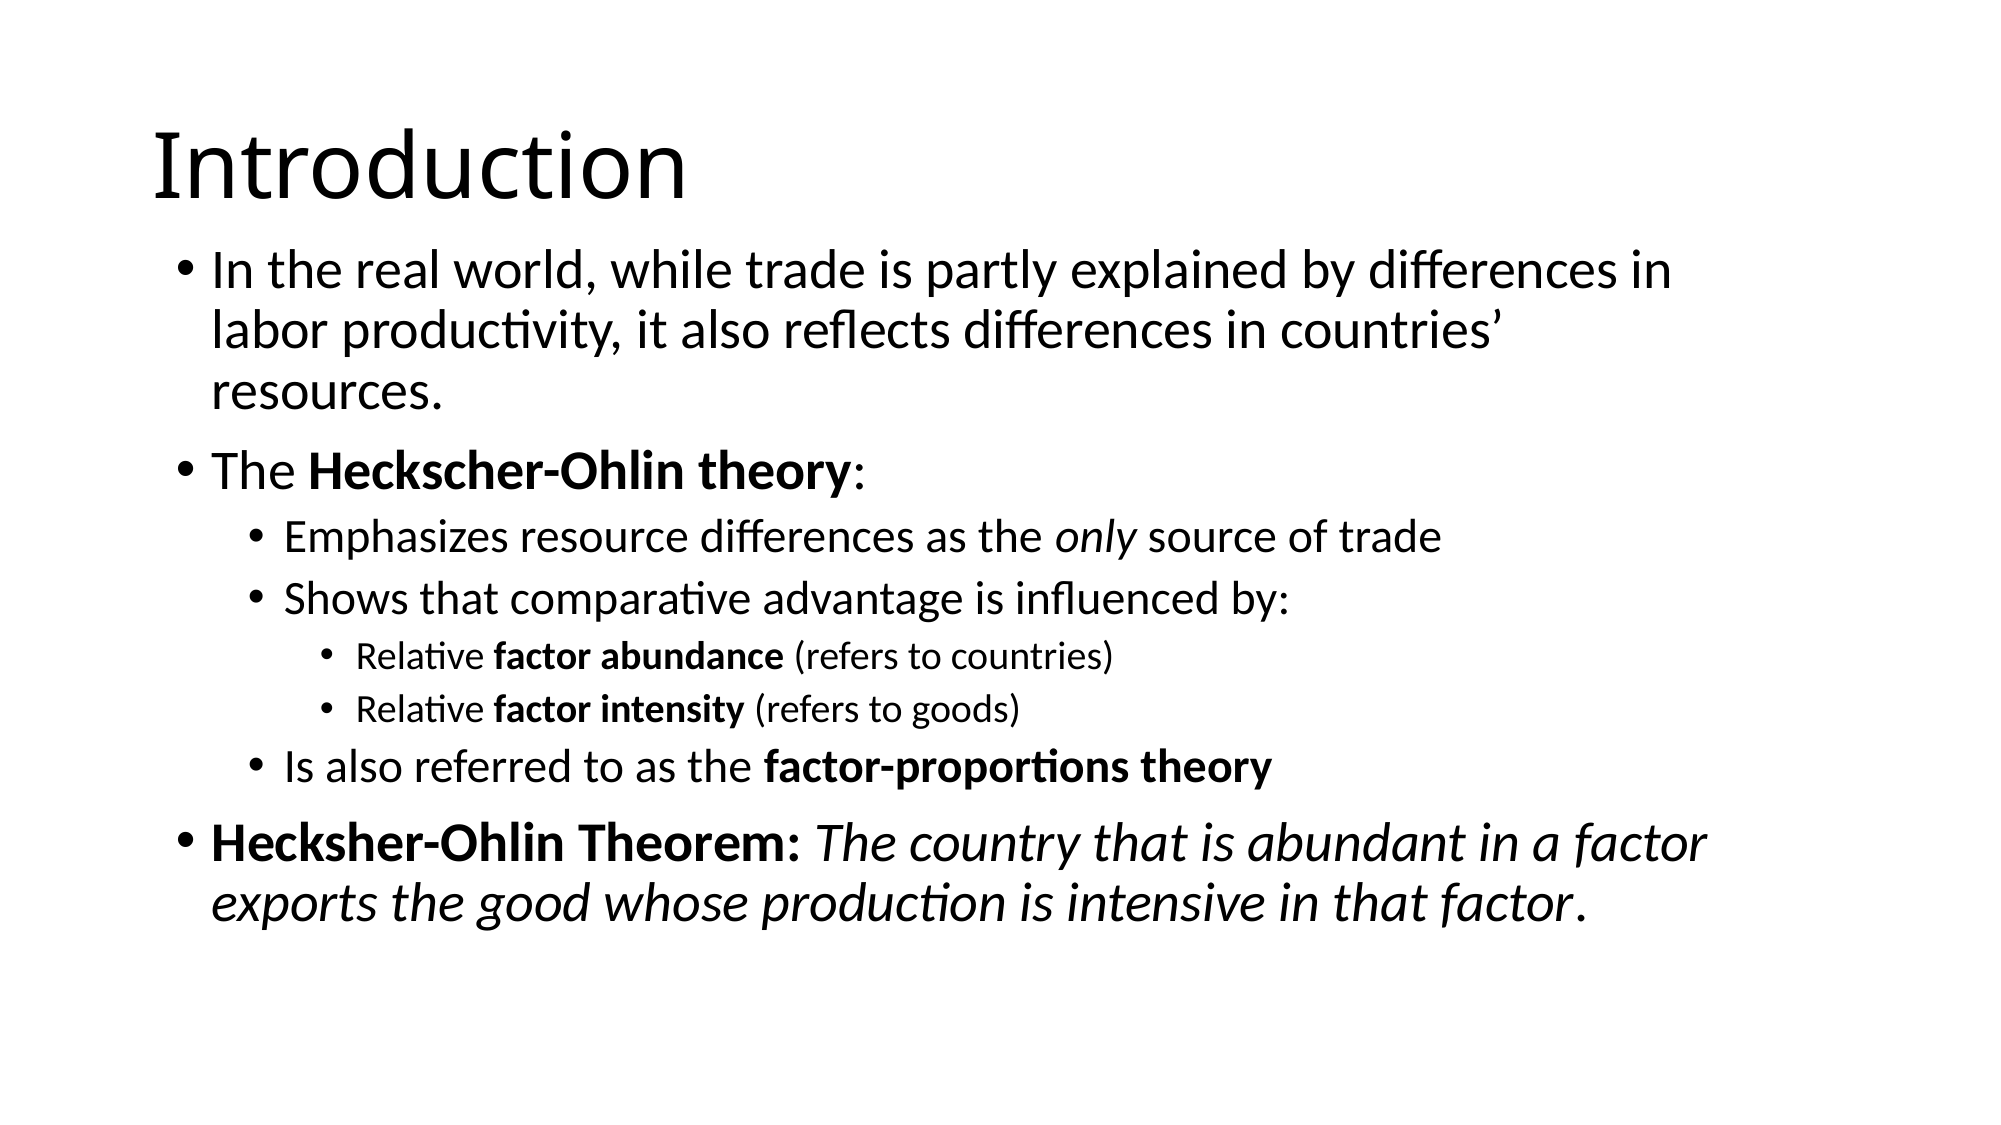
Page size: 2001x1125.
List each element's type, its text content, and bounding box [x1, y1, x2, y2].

title Introduction [137, 59, 1863, 278]
list In the real world, while trade is partly explained by differences in labor productivity, it also reflects differences in countries’ resources. The Heckscher-Ohlin theory: Emphasizes resource differences as the only source of trade Shows that comparative advantage is influenced by: Relative factor abundance (refers to countries) Relative factor intensity (refers to goods) Is also referred to as the factor-proportions theory Hecksher-Ohlin Theorem: The country that is abundant in a factor exports the good whose production is intensive in that factor. [160, 232, 1732, 996]
